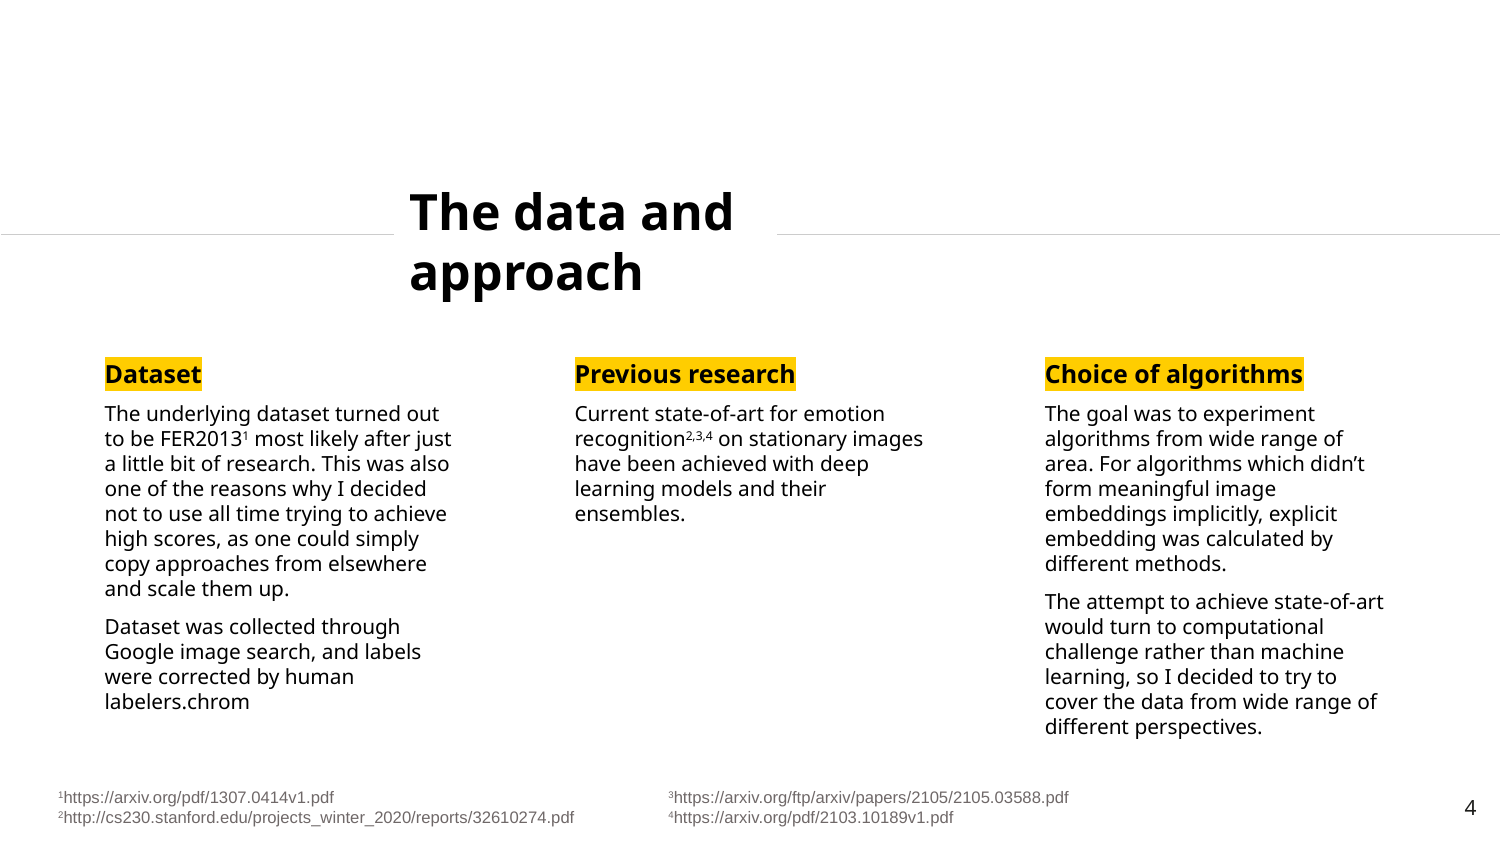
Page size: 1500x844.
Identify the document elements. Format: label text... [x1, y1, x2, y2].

text_box 3https://arxiv.org/ftp/arxiv/papers/2105/2105.03588.pdf 4https://arxiv.org/pdf/2103.10189v1.pdf [653, 779, 1191, 834]
text_box Choice of algorithms The goal was to experiment algorithms from wide range of area. For algorithms which didn’t form meaningful image embeddings implicitly, explicit embedding was calculated by different methods. The attempt to achieve state-of-art would turn to computational challenge rather than machine learning, so I decided to try to cover the data from wide range of different perspectives. [1029, 343, 1411, 732]
slide_number 4 [1401, 779, 1492, 844]
text_box Dataset The underlying dataset turned out to be FER20131 most likely after just a little bit of research. This was also one of the reasons why I decided not to use all time trying to achieve high scores, as one could simply copy approaches from elsewhere and scale them up. Dataset was collected through Google image search, and labels were corrected by human labelers.chrom [89, 343, 471, 732]
text_box 1https://arxiv.org/pdf/1307.0414v1.pdf 2http://cs230.stanford.edu/projects_winter_2020/reports/32610274.pdf [43, 779, 611, 834]
title The data and approach [394, 191, 820, 289]
text_box Previous research Current state-of-art for emotion recognition2,3,4 on stationary images have been achieved with deep learning models and their ensembles. [559, 343, 941, 524]
